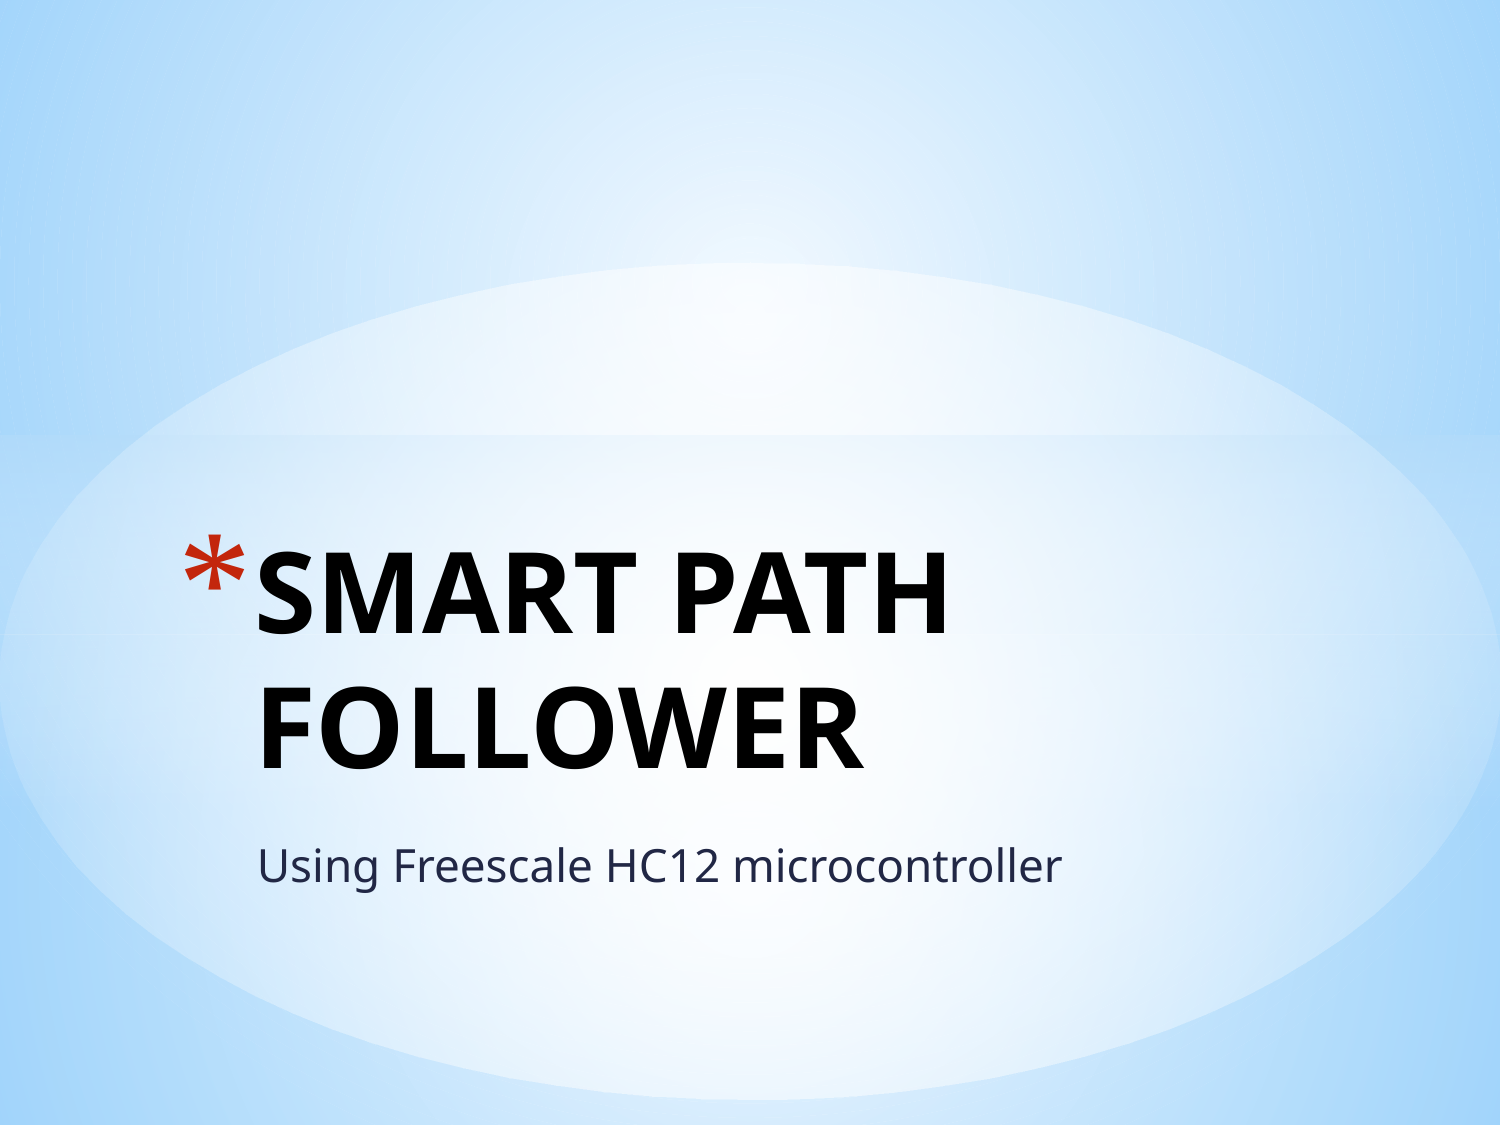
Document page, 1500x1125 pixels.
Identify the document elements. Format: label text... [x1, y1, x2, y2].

subtitle Using Freescale HC12 microcontroller [241, 828, 1167, 974]
title SMART PATH FOLLOWER [134, 513, 1312, 808]
